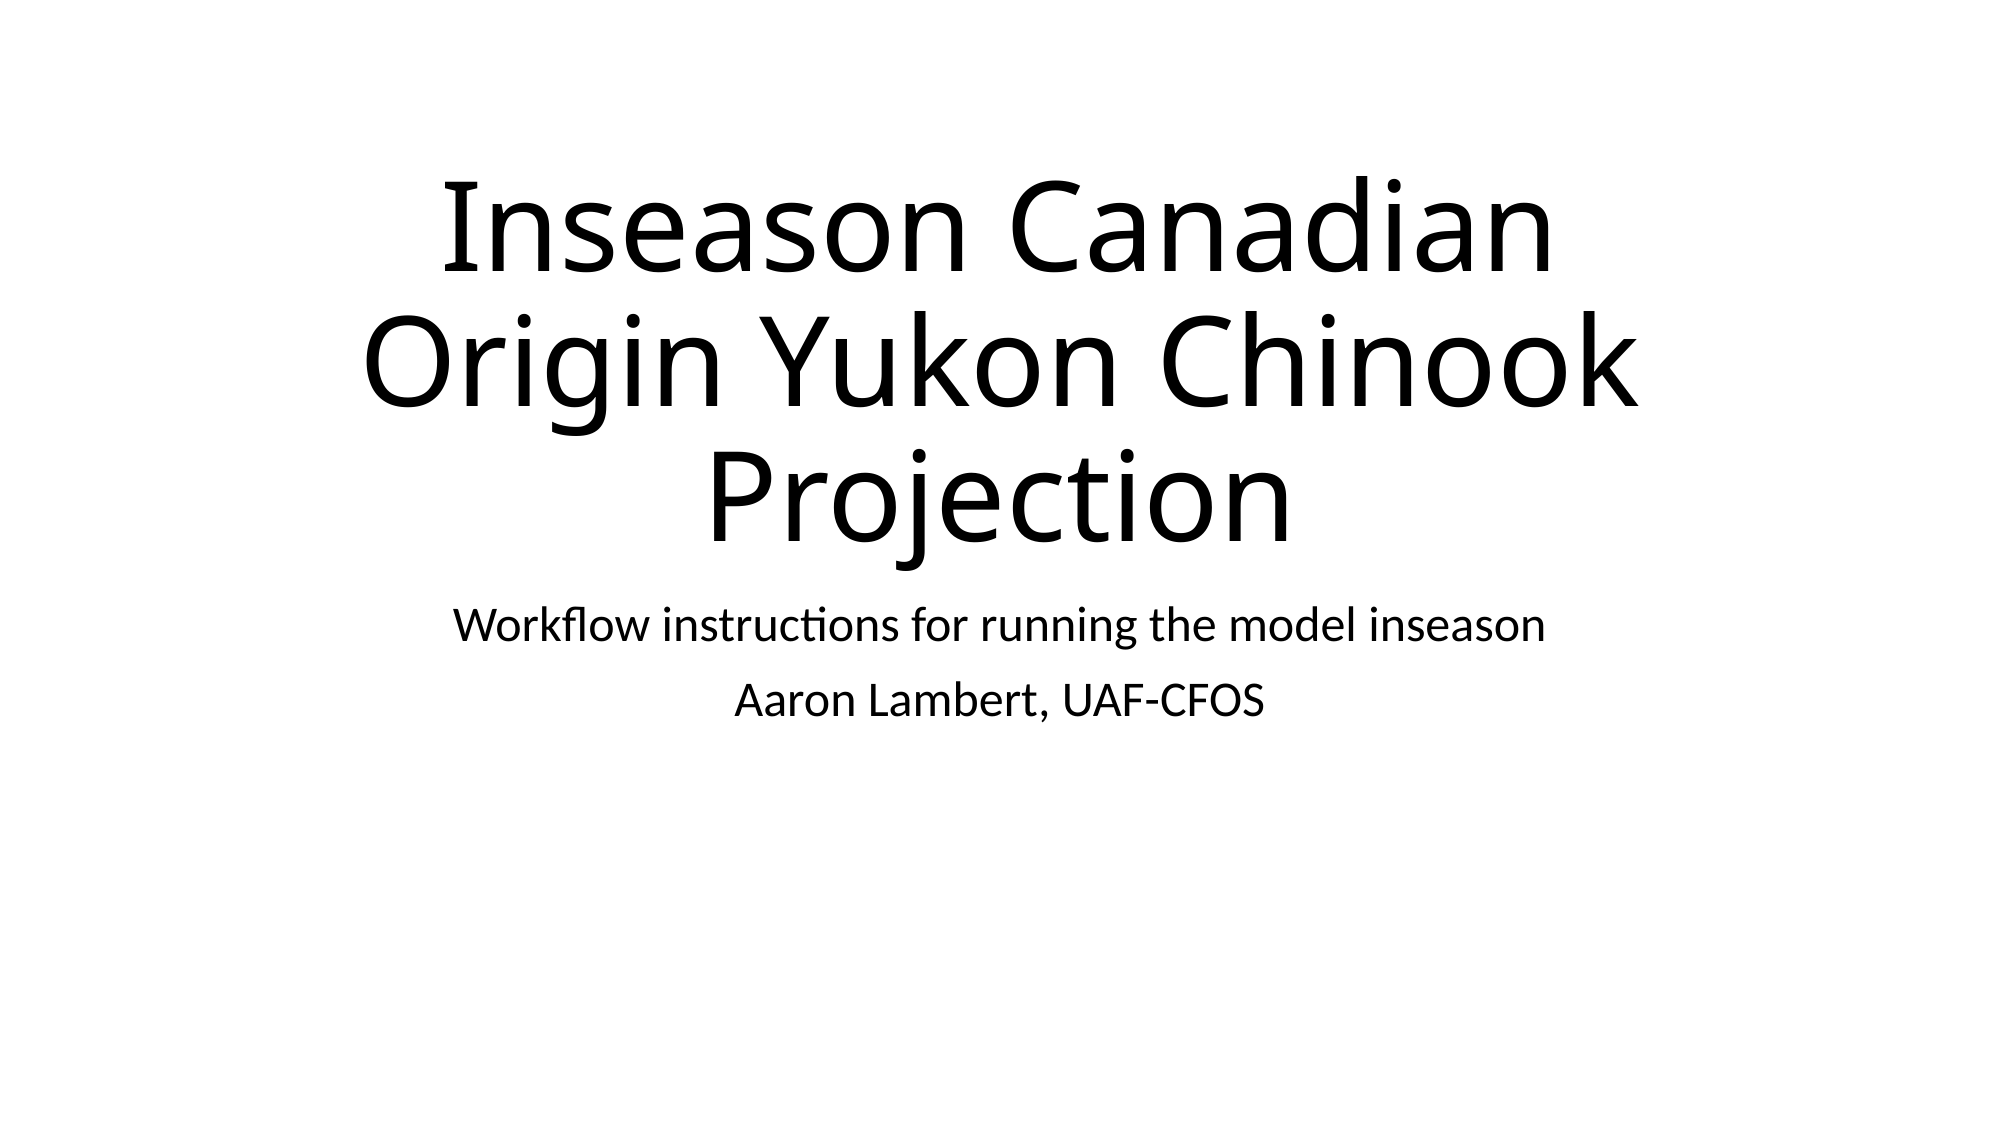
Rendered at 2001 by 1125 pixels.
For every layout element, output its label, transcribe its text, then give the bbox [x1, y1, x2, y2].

subtitle Workflow instructions for running the model inseason Aaron Lambert, UAF-CFOS [249, 590, 1750, 863]
title Inseason Canadian Origin Yukon Chinook Projection [249, 184, 1750, 576]
